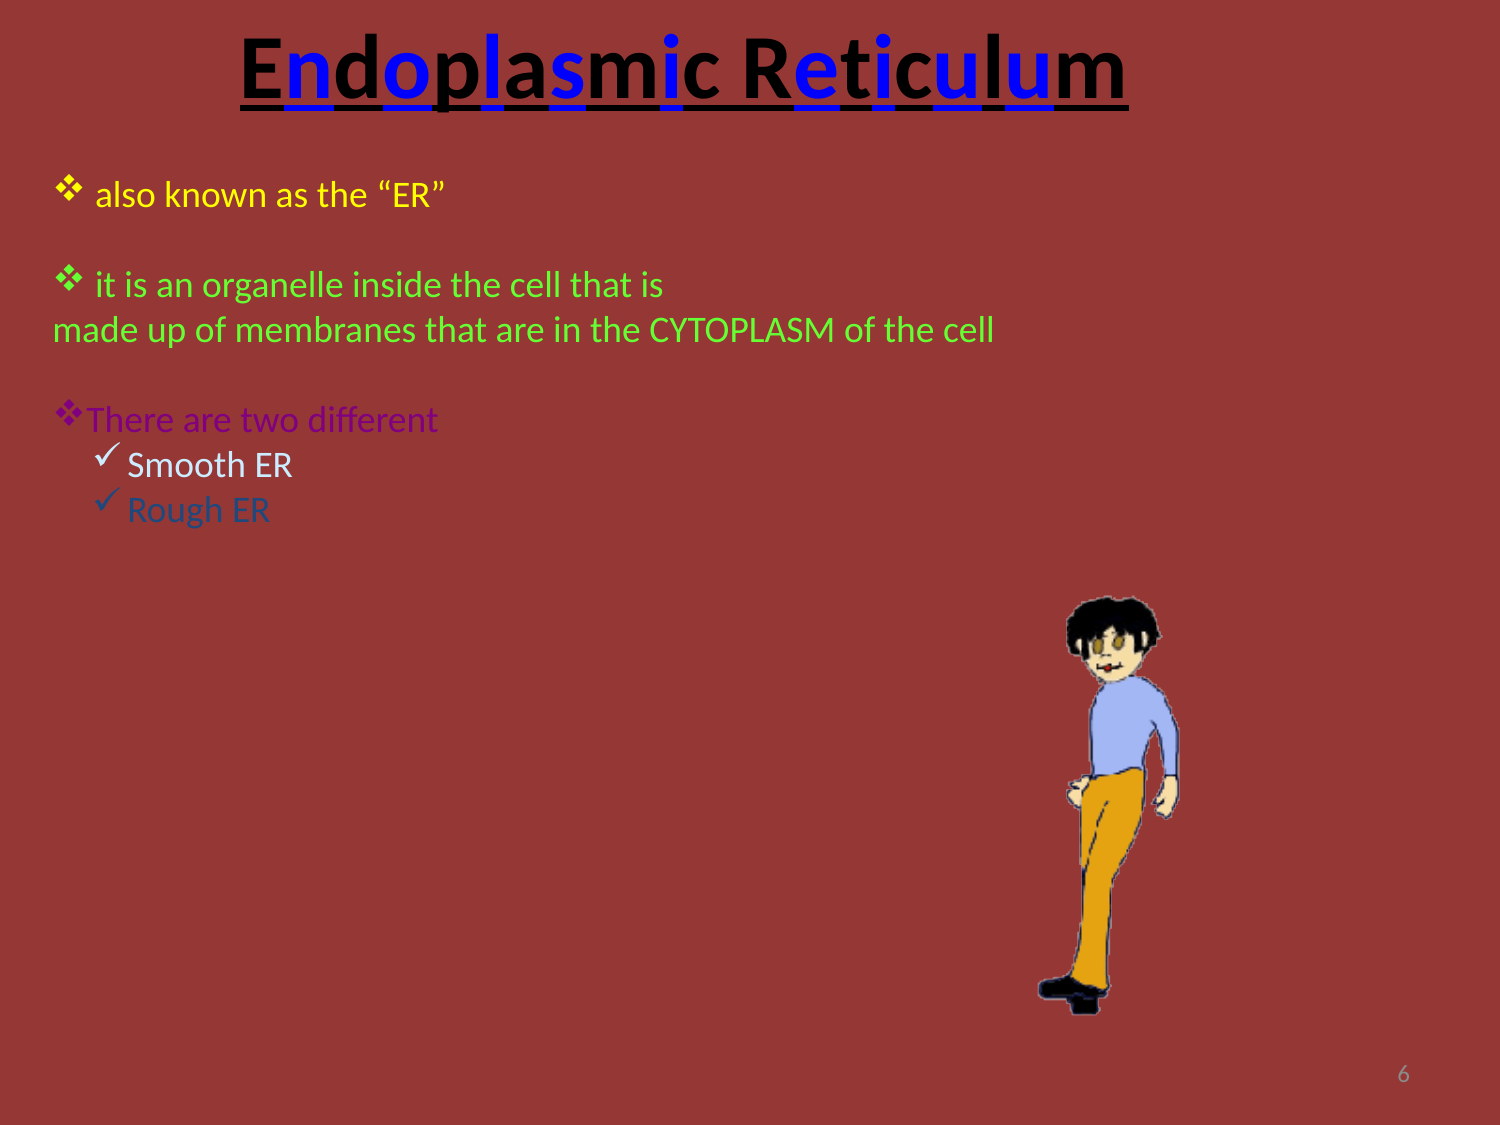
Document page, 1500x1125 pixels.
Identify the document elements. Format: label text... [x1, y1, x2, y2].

text_box also known as the “ER” it is an organelle inside the cell that is made up of membranes that are in the CYTOPLASM of the cell There are two different Smooth ER Rough ER [37, 162, 1488, 583]
picture [924, 587, 1410, 1051]
text_box Endoplasmic Reticulum [224, 0, 1338, 125]
slide_number 6 [1074, 1042, 1425, 1103]
